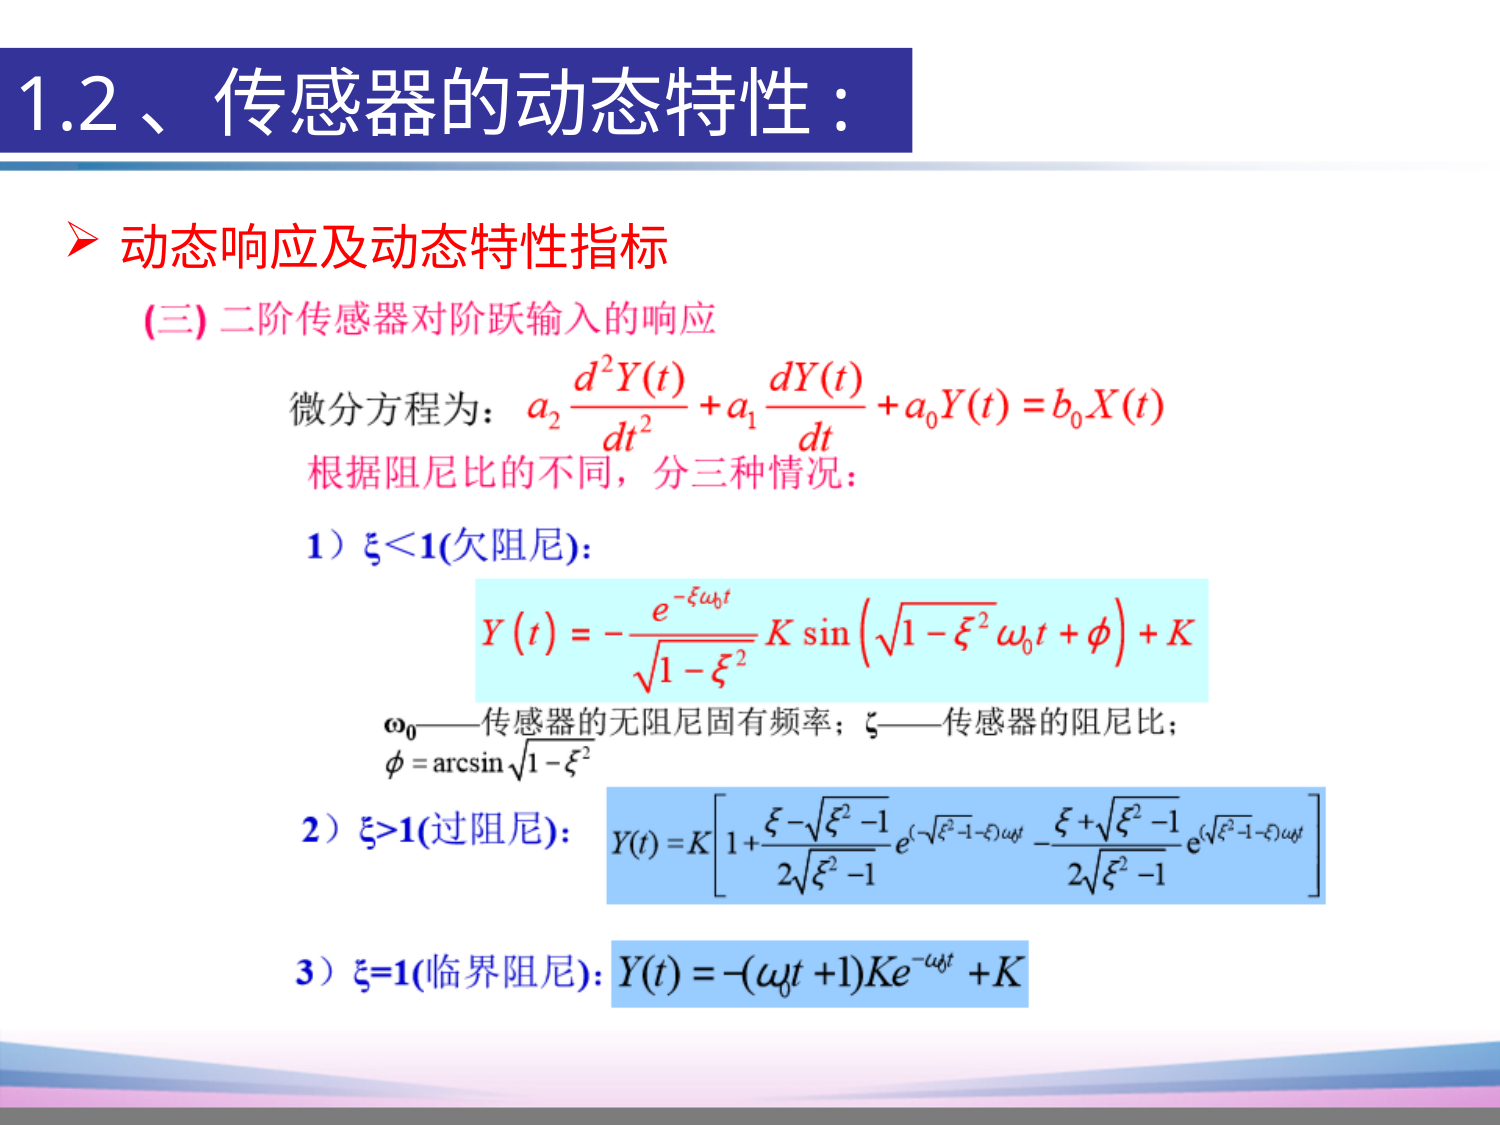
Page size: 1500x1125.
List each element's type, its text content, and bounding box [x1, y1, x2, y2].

text_box 1.2、传感器的动态特性: [0, 47, 913, 153]
text_box 动态响应及动态特性指标 [48, 208, 1400, 283]
picture [0, 0, 1500, 1125]
